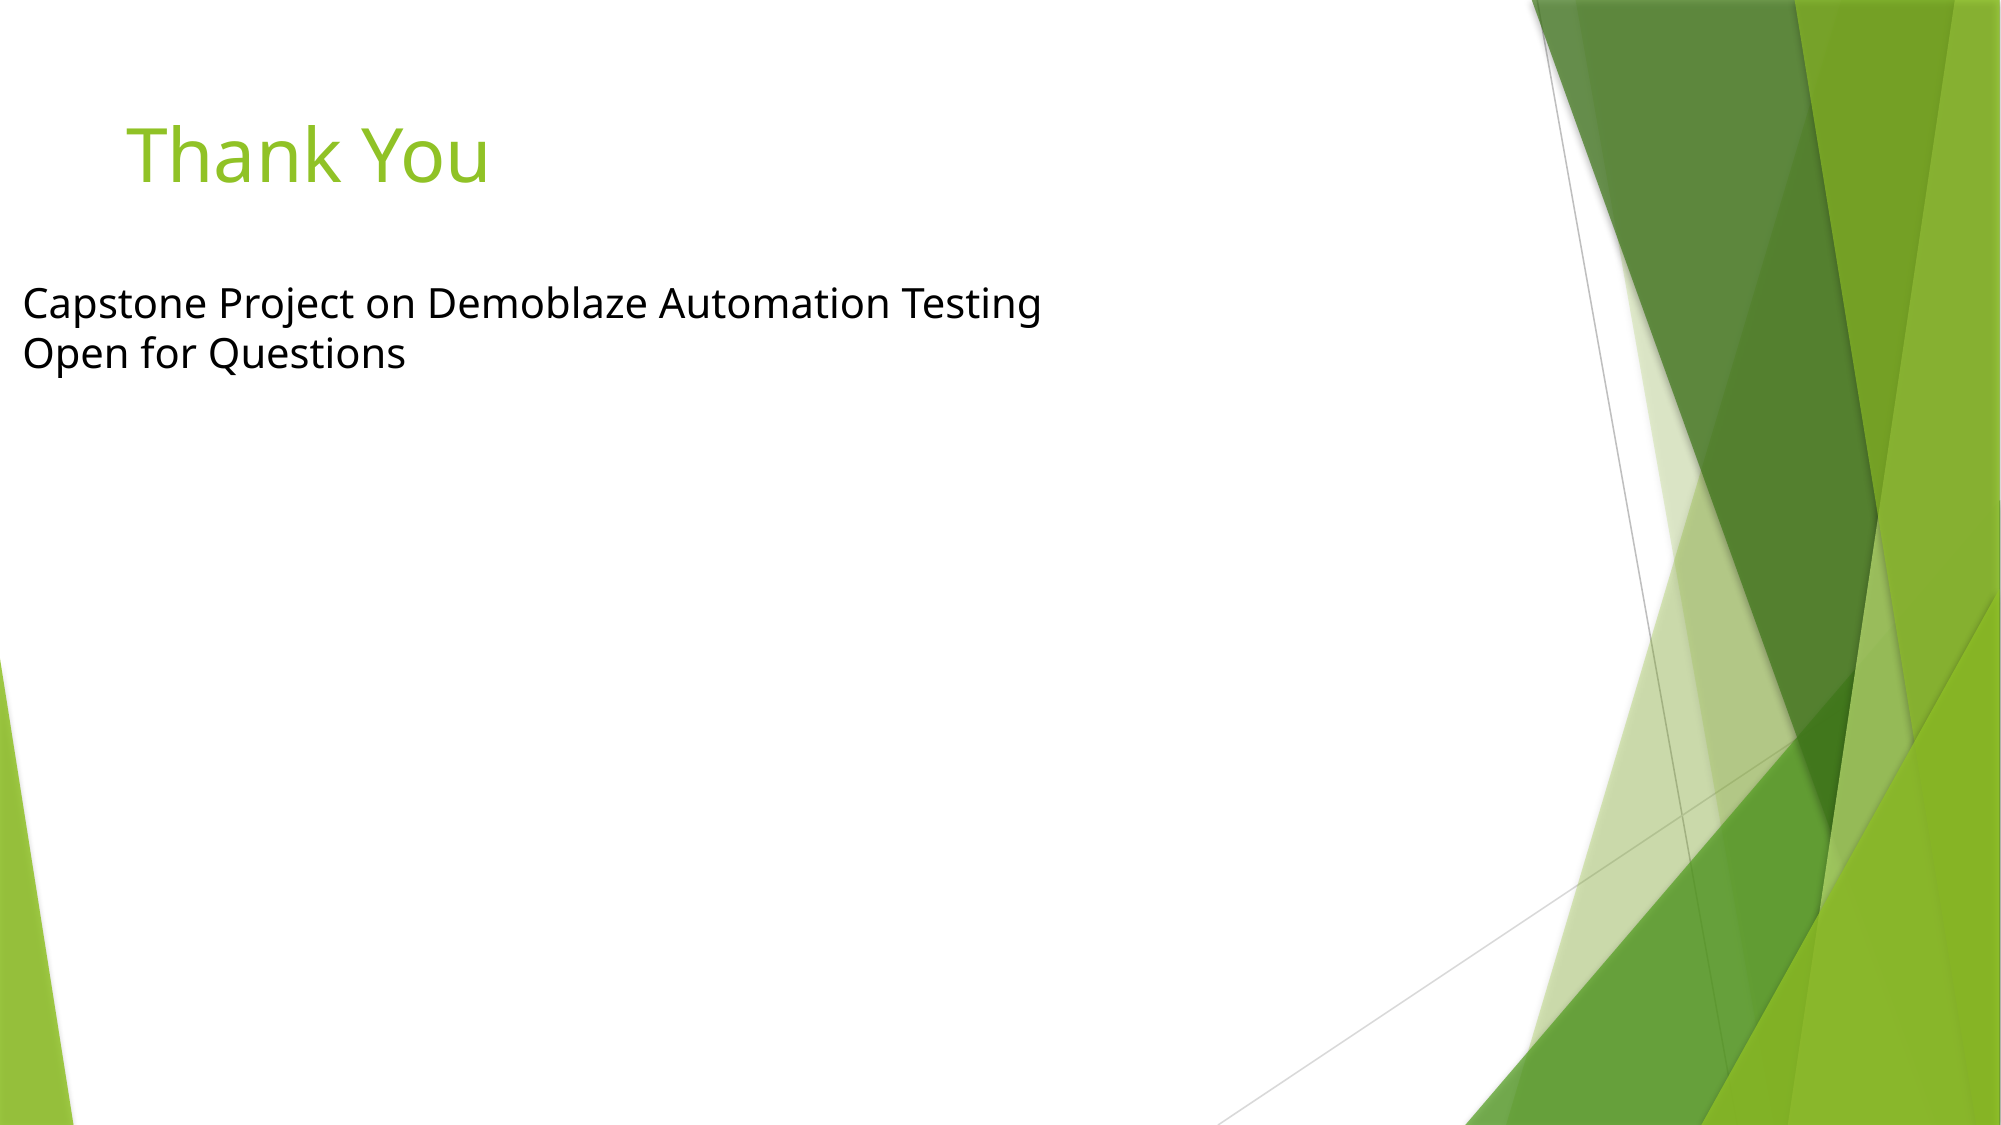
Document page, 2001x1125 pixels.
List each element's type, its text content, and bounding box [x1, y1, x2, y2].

text_box Capstone Project on Demoblaze Automation Testing Open for Questions [7, 224, 1058, 385]
title Thank You [111, 99, 1522, 317]
